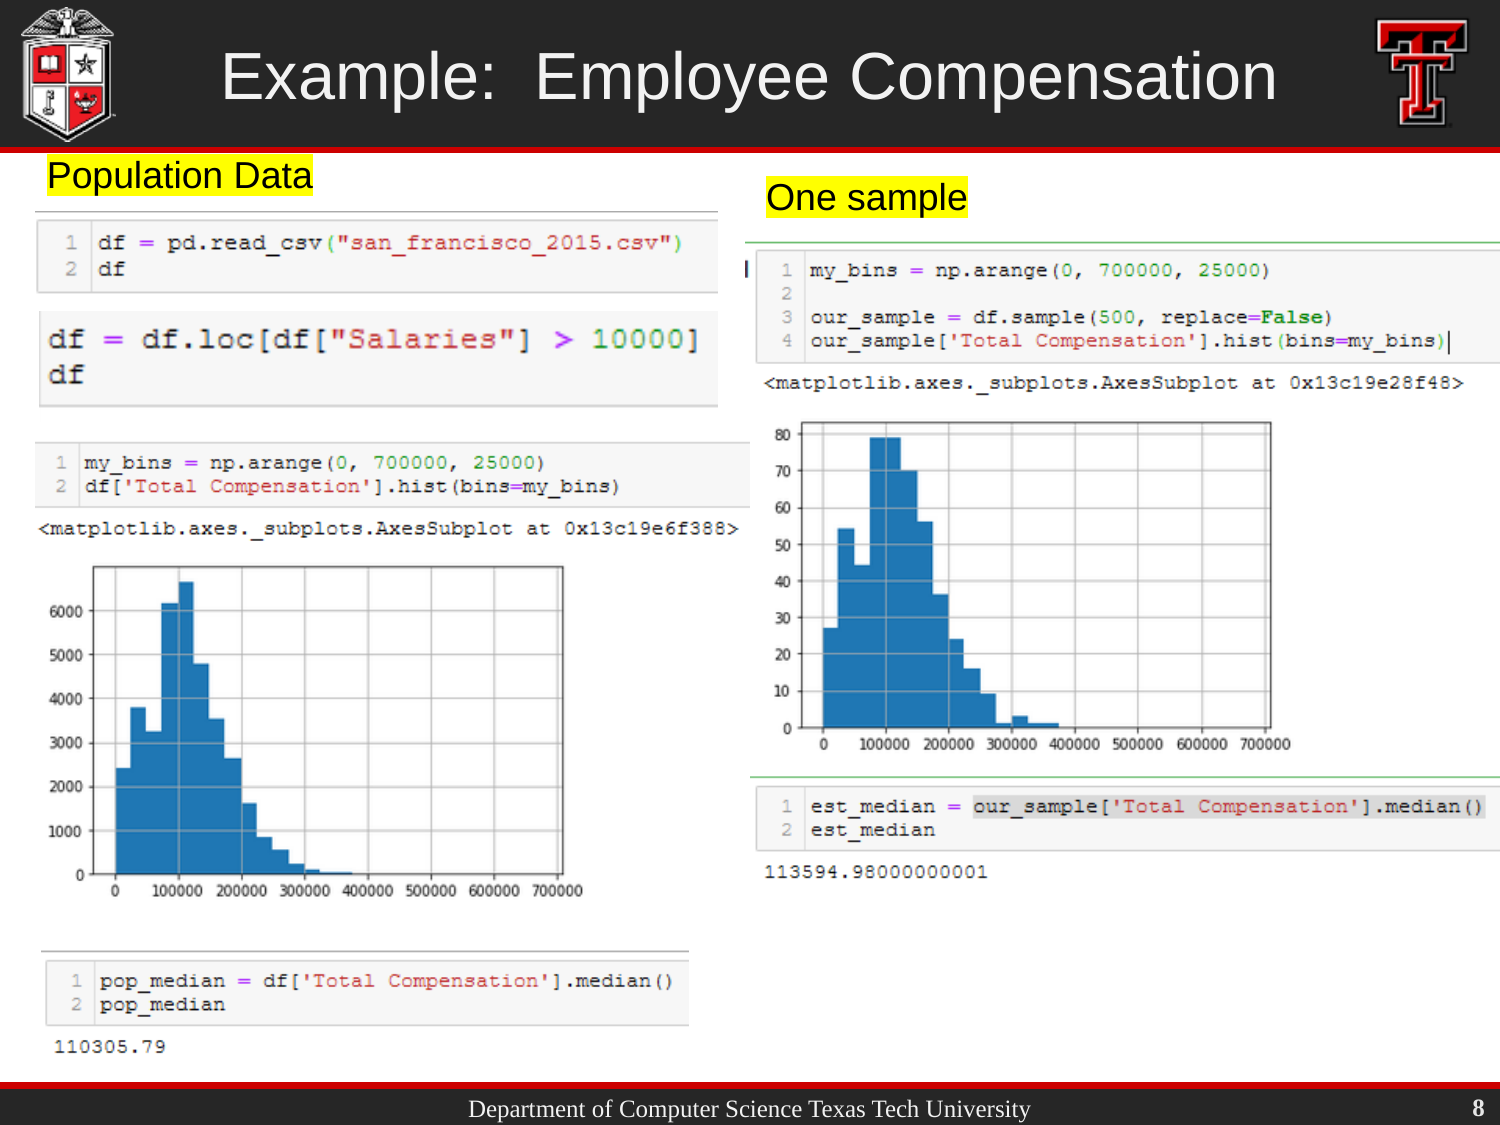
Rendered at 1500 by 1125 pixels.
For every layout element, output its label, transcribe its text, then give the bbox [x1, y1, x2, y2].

picture [41, 943, 689, 1073]
picture [39, 311, 718, 422]
text_box Population Data [32, 143, 486, 203]
picture [1373, 14, 1472, 128]
slide_number 8 [1392, 1086, 1500, 1125]
picture [34, 211, 718, 307]
title Example: Employee Compensation [151, 6, 1349, 141]
picture [21, 7, 116, 142]
picture [35, 227, 1500, 914]
text_box One sample [751, 165, 1205, 226]
